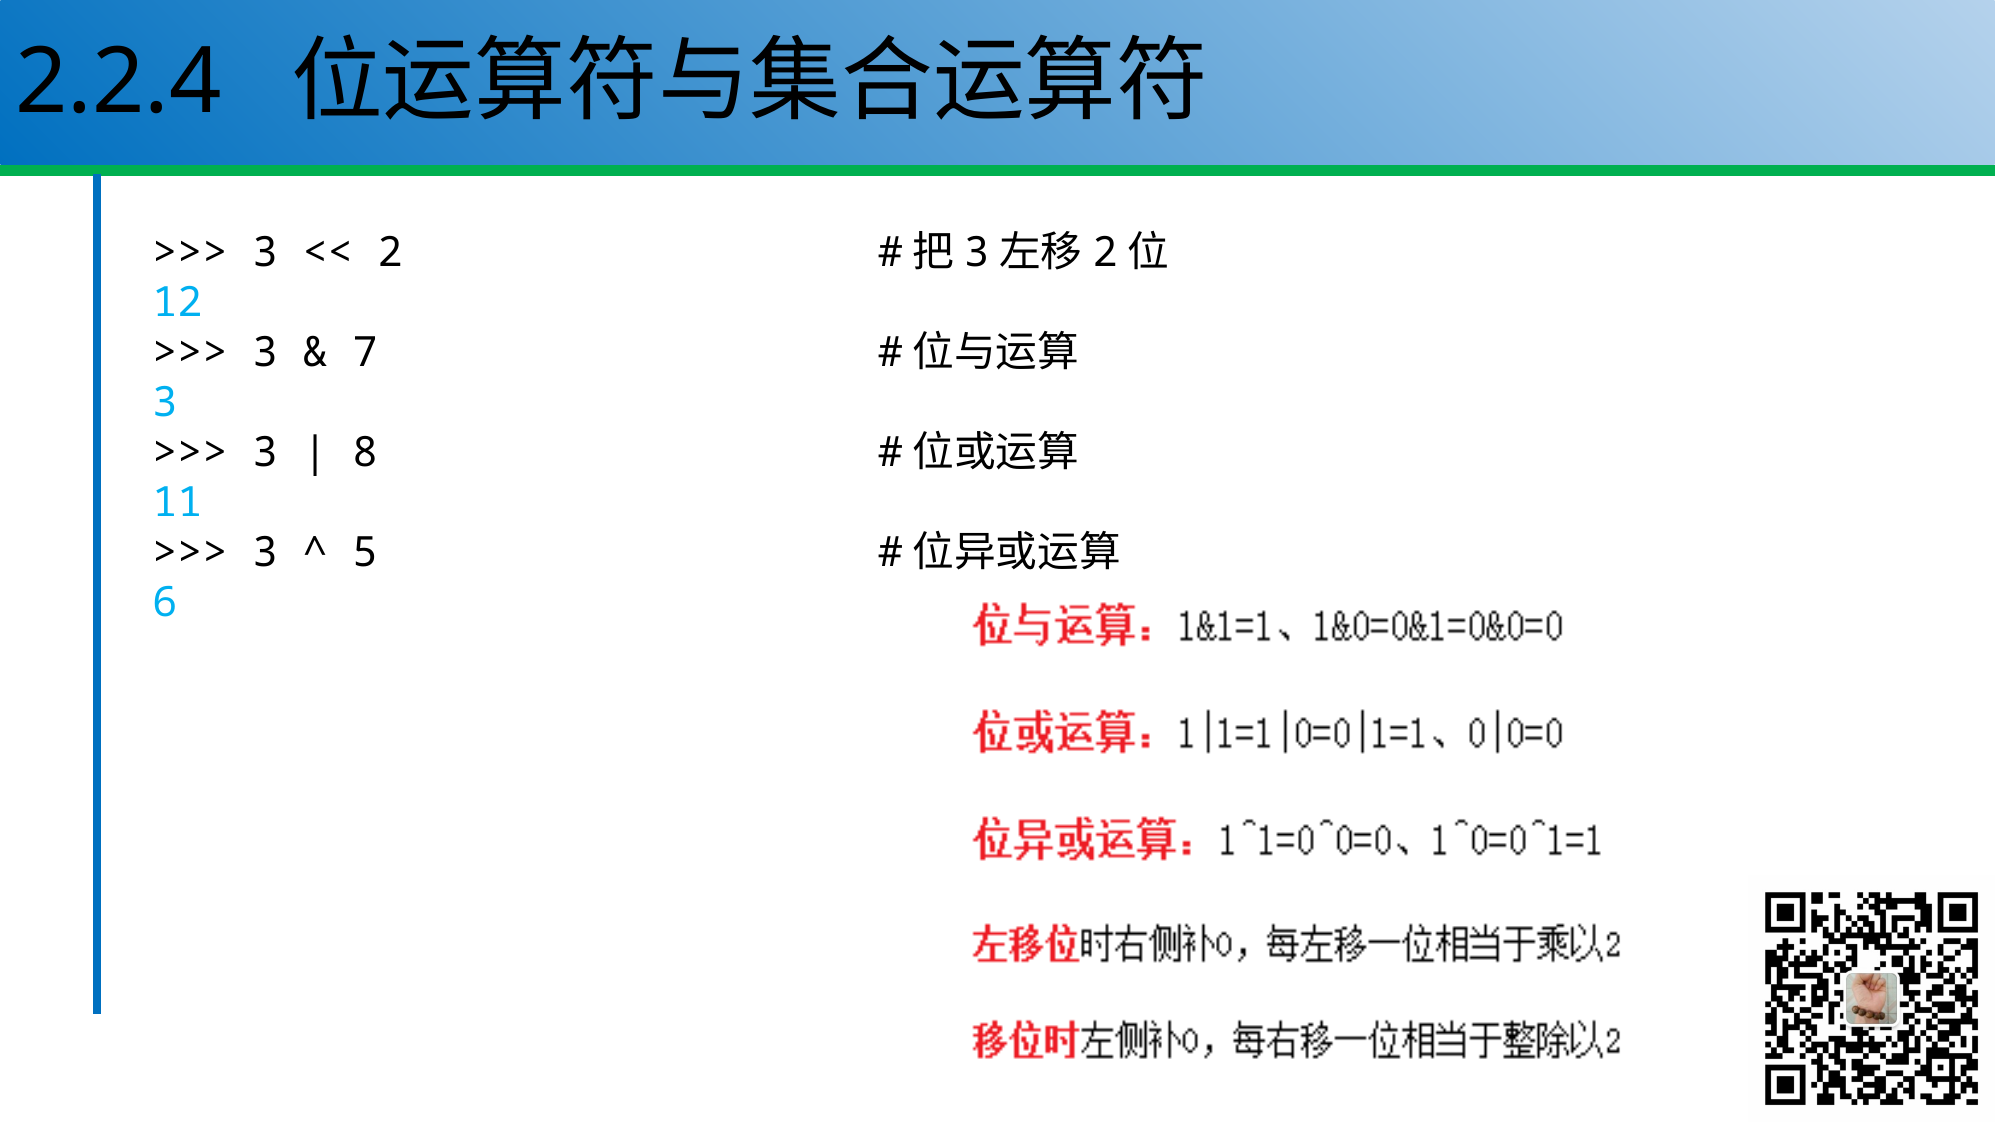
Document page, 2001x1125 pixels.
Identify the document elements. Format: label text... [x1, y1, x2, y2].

picture [1748, 875, 1995, 1122]
list >>> 3 << 2 #把3左移2位 12 >>> 3 & 7 #位与运算 3 >>> 3 | 8 #位或运算 11 >>> 3 ^ 5 #位异或运算 6 [137, 216, 1863, 978]
title 2.2.4 位运算符与集合运算符 [0, 0, 1995, 165]
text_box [957, 585, 1649, 1083]
slide_number 35 [1412, 1042, 1863, 1103]
